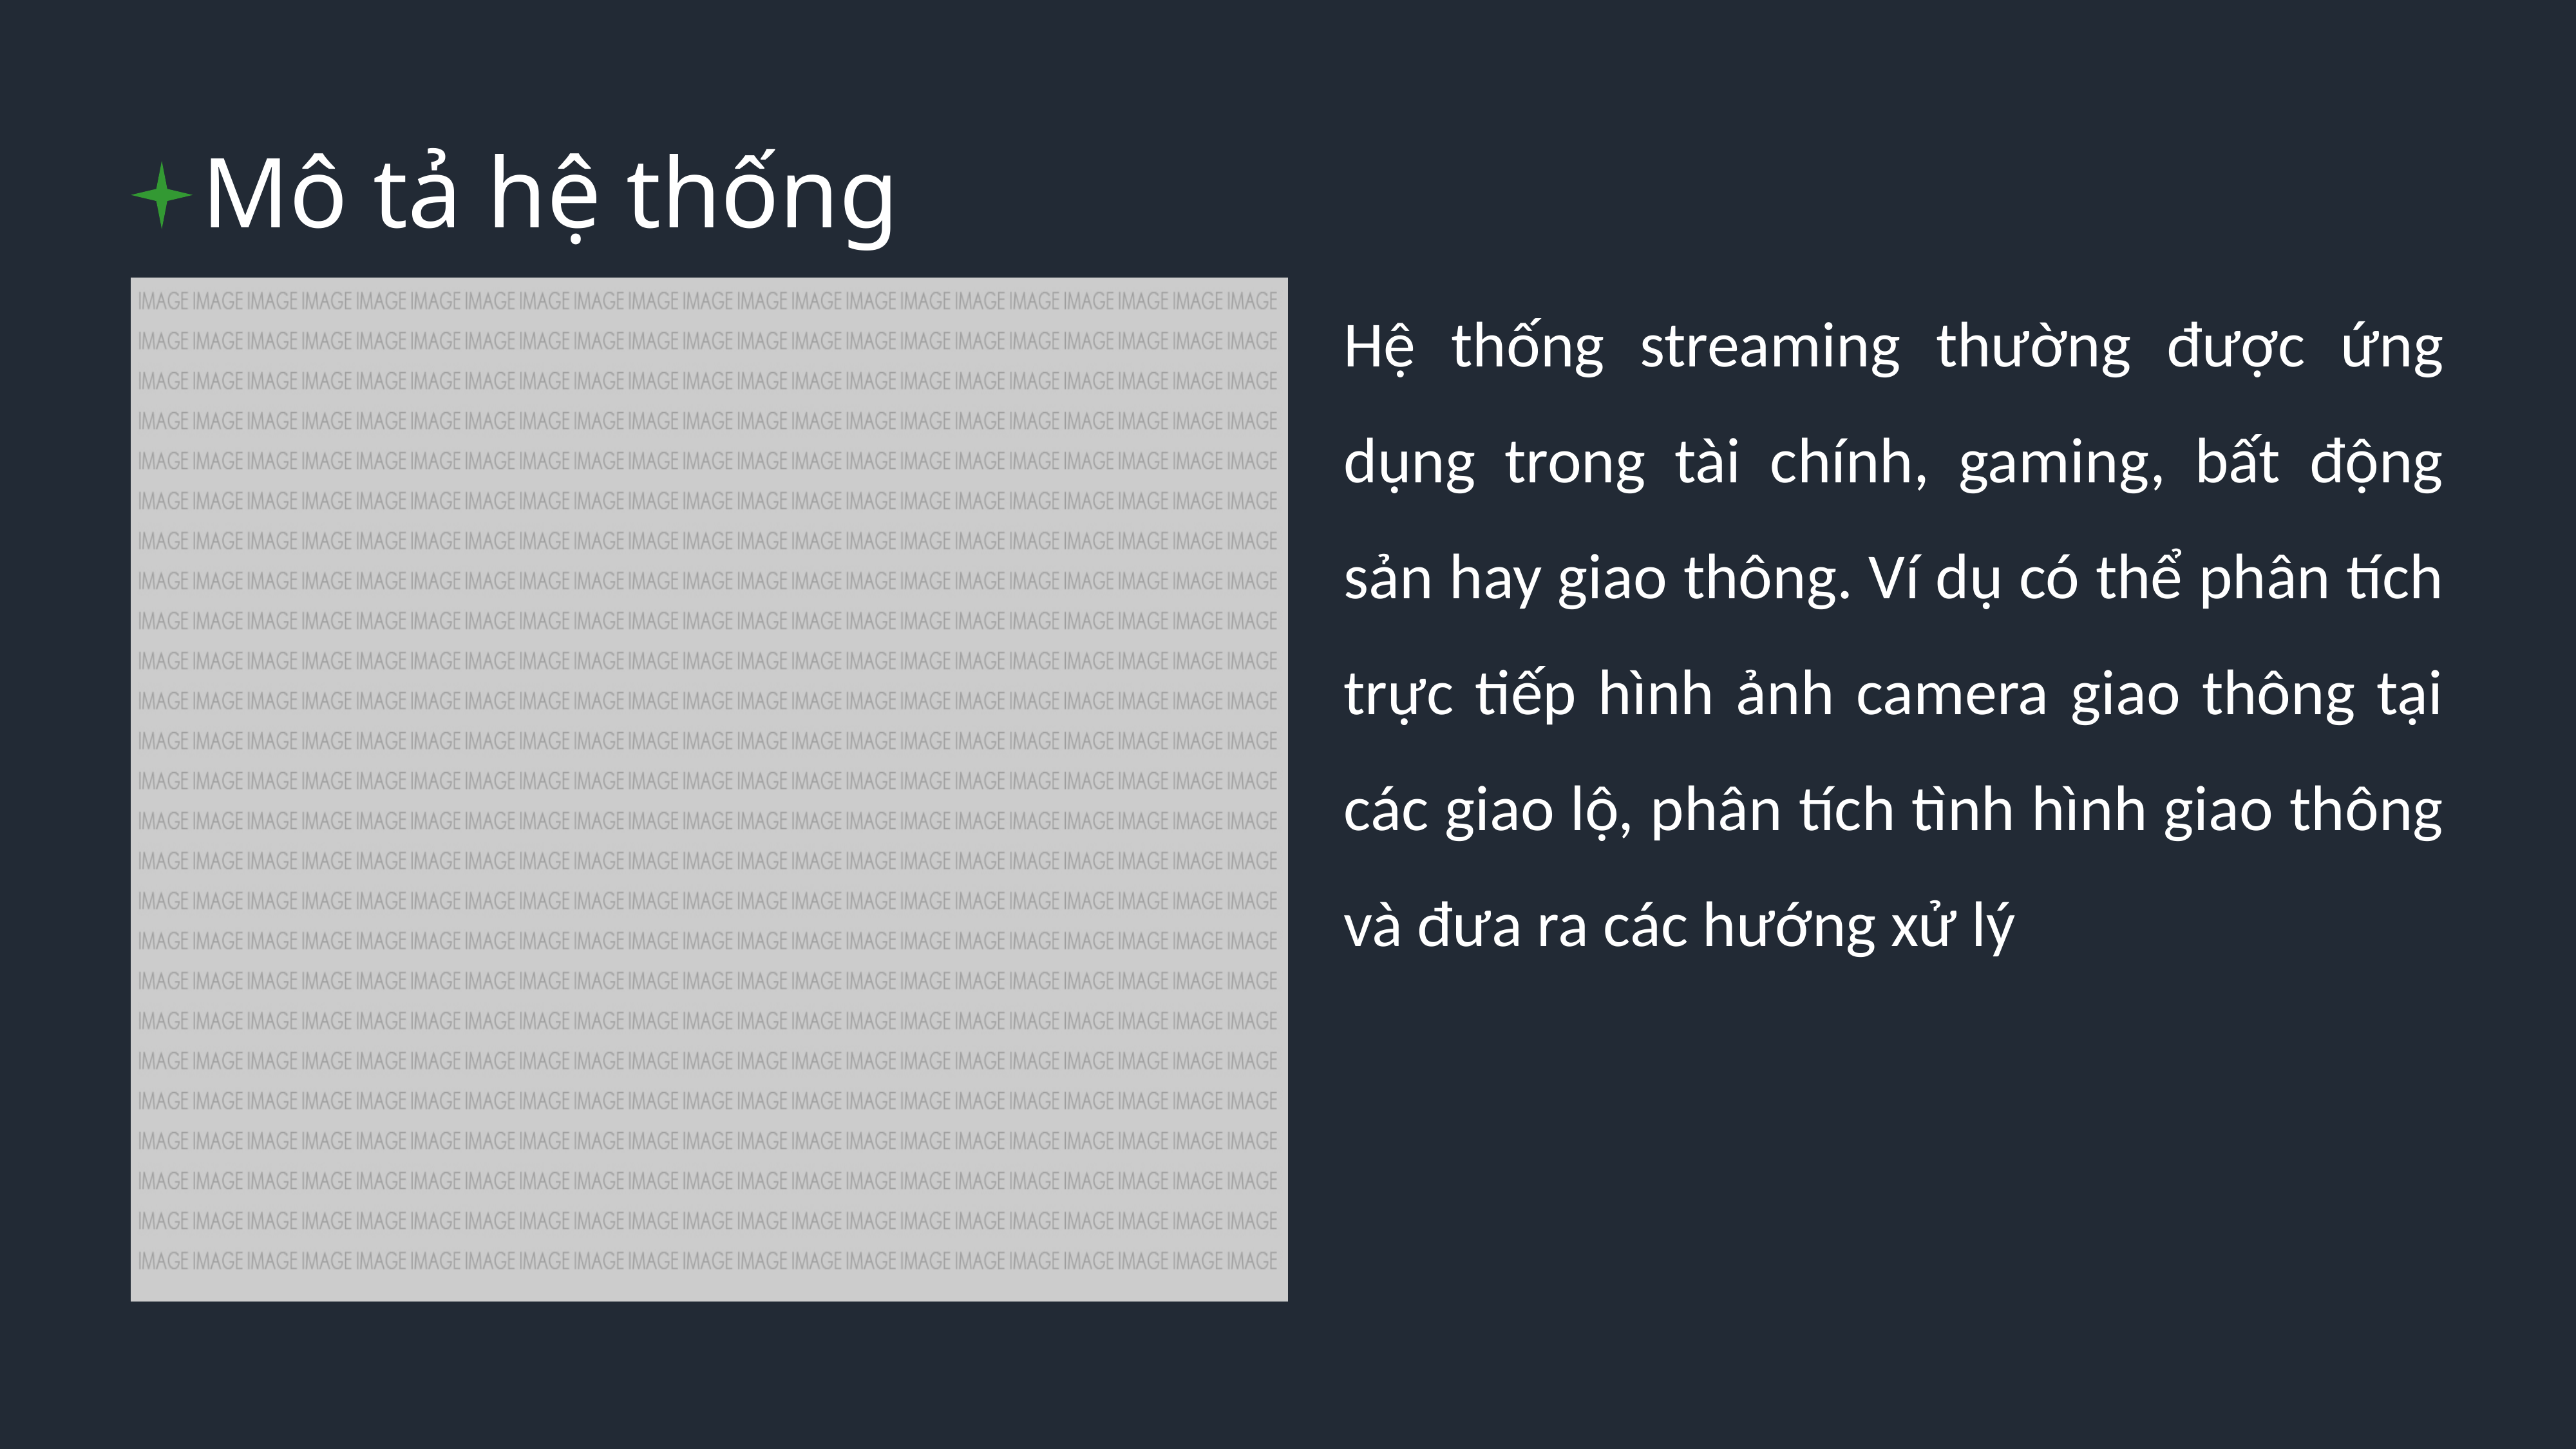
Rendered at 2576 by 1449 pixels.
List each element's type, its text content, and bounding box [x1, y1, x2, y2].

text_box Hệ thống streaming thường được ứng dụng trong tài chính, gaming, bất động sản hay giao thông. Ví dụ có thể phân tích trực tiếp hình ảnh camera giao thông tại các giao lộ, phân tích tình hình giao thông và đưa ra các hướng xử lý [1334, 259, 2454, 964]
text_box Mô tả hệ thống [193, 126, 1063, 252]
text_box [130, 277, 1289, 1302]
text_box [130, 160, 193, 229]
